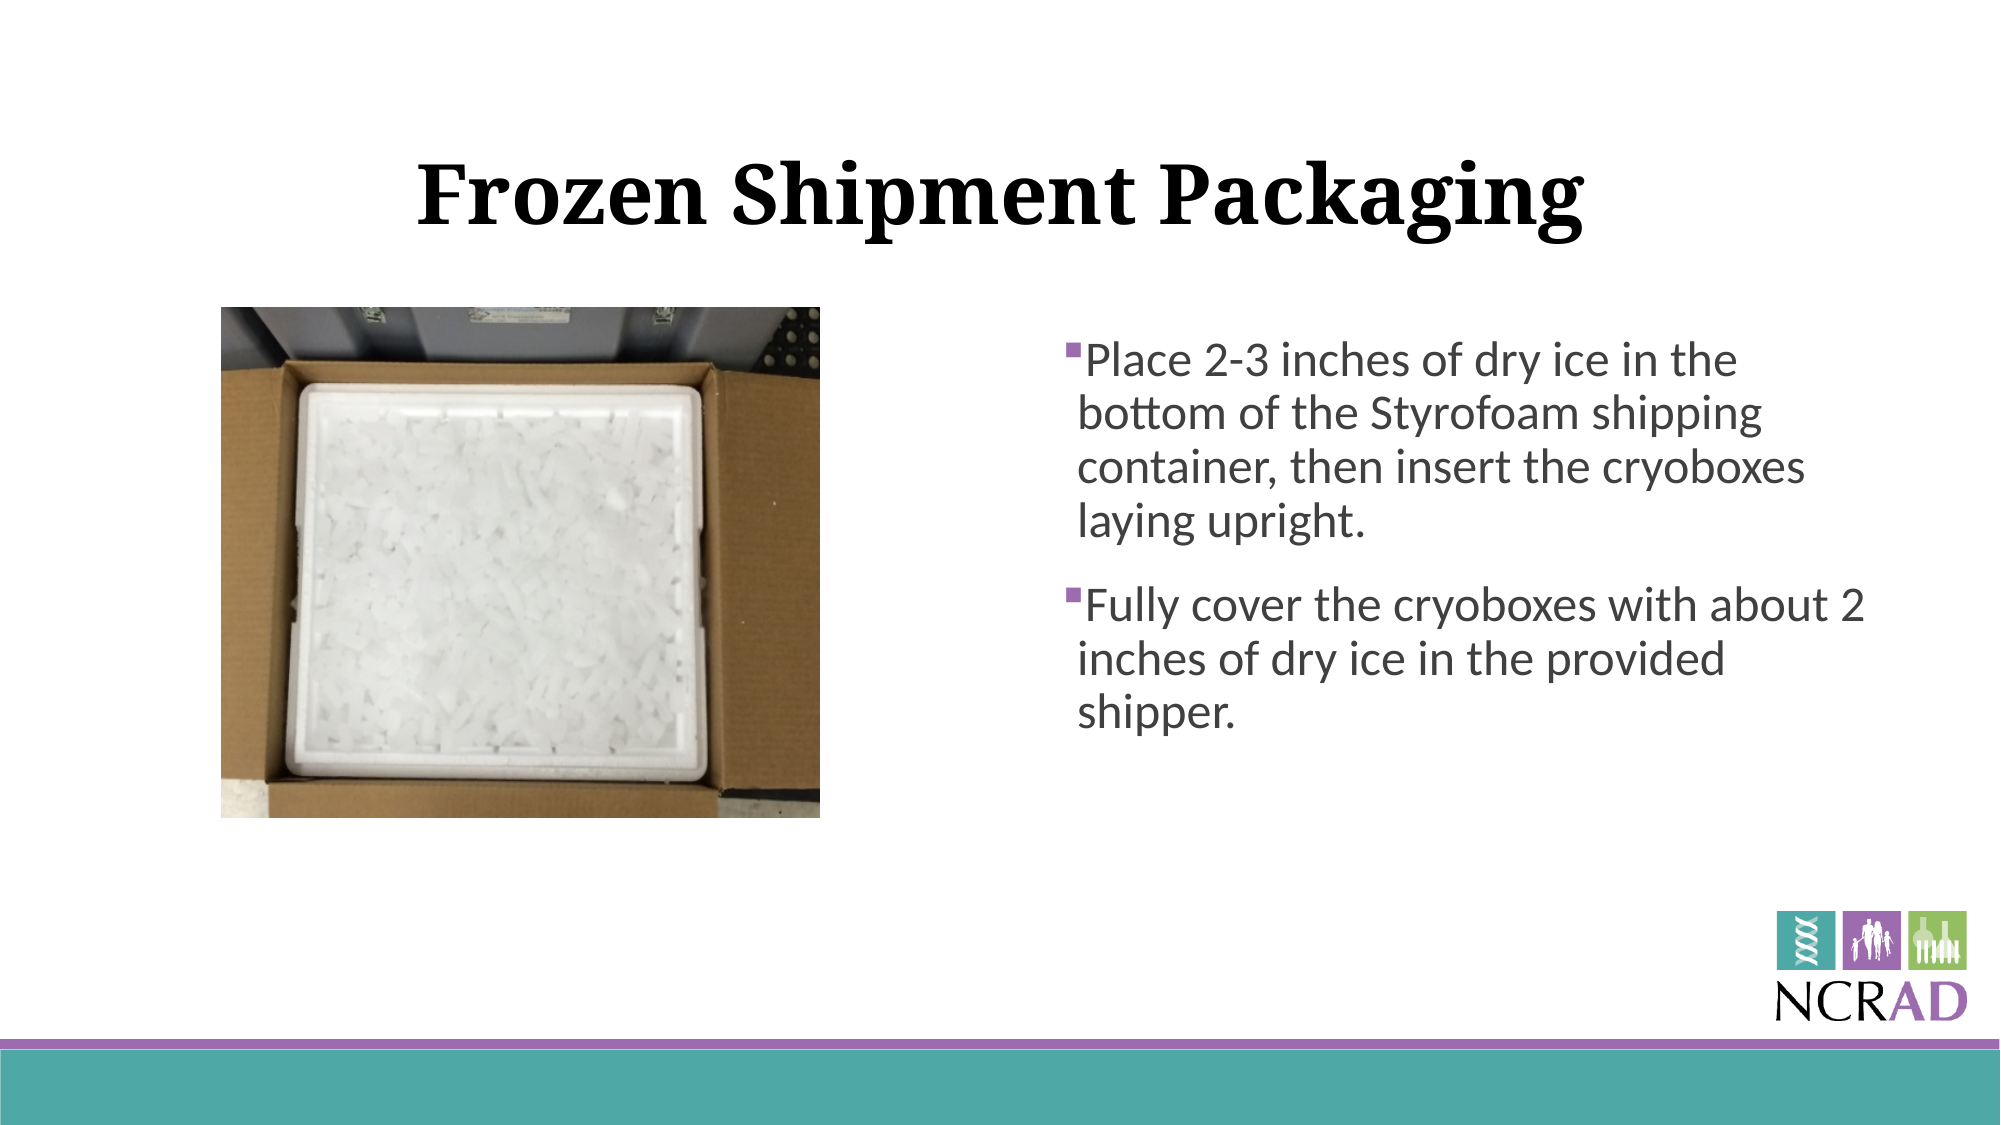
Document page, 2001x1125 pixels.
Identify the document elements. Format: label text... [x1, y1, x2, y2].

list Place 2-3 inches of dry ice in the bottom of the Styrofoam shipping container, then insert the cryoboxes laying upright. Fully cover the cryoboxes with about 2 inches of dry ice in the provided shipper. [1062, 325, 1871, 800]
text_box Frozen Shipment Packaging [315, 134, 1687, 249]
picture [221, 307, 820, 818]
picture [1776, 911, 1967, 1021]
